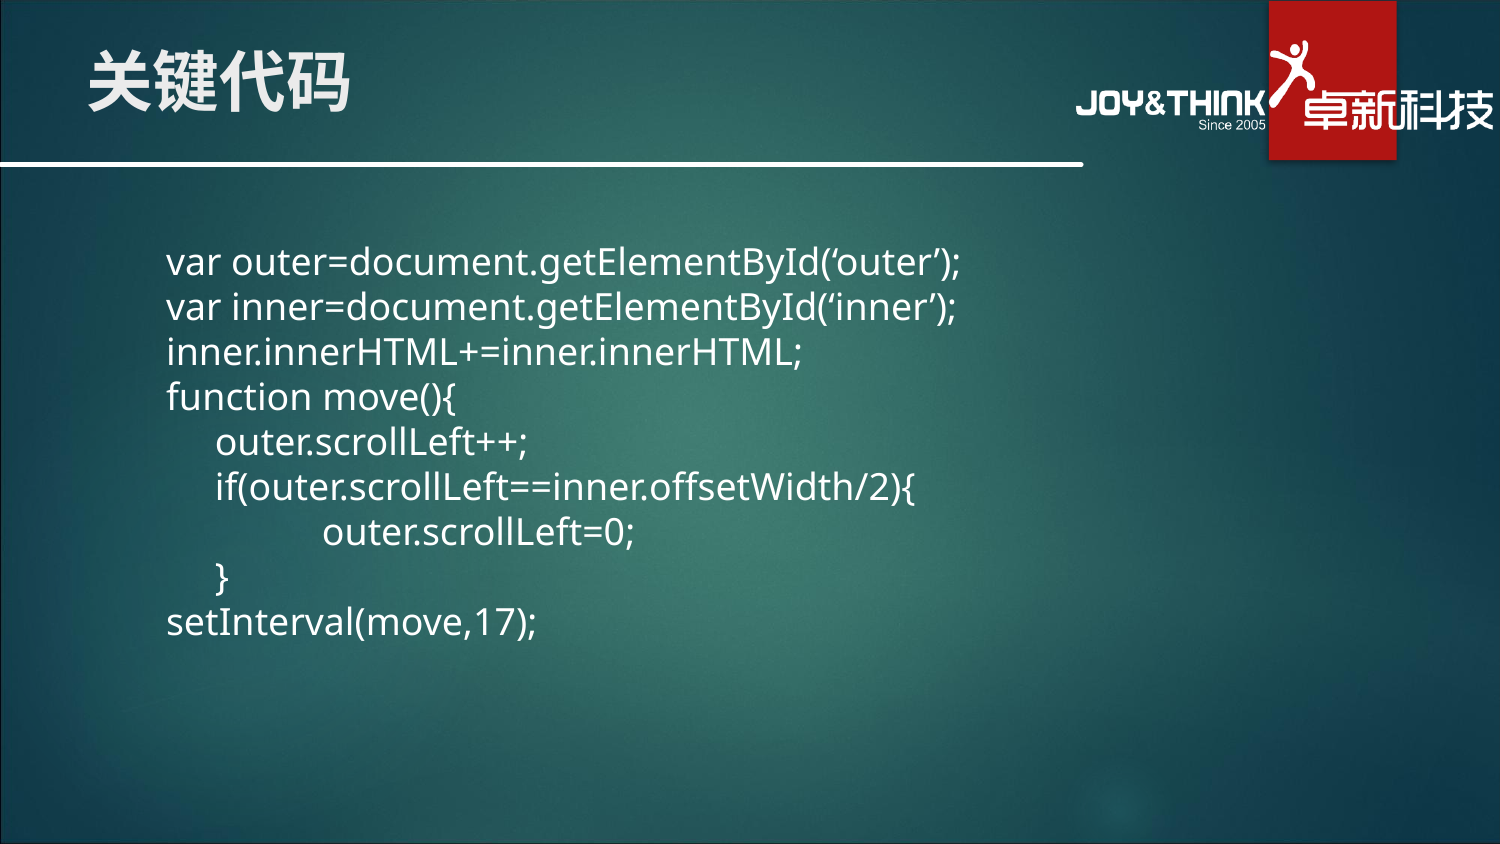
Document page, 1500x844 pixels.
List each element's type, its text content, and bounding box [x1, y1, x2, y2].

title 关键代码 [75, 33, 1425, 175]
text_box var outer=document.getElementById(‘outer’); var inner=document.getElementById(‘inner’); inner.innerHTML+=inner.innerHTML; function move(){ outer.scrollLeft++; if(outer.scrollLeft==inner.offsetWidth/2){ outer.scrollLeft=0; } setInterval(move,17); [151, 230, 1259, 651]
picture [0, 0, 1500, 844]
